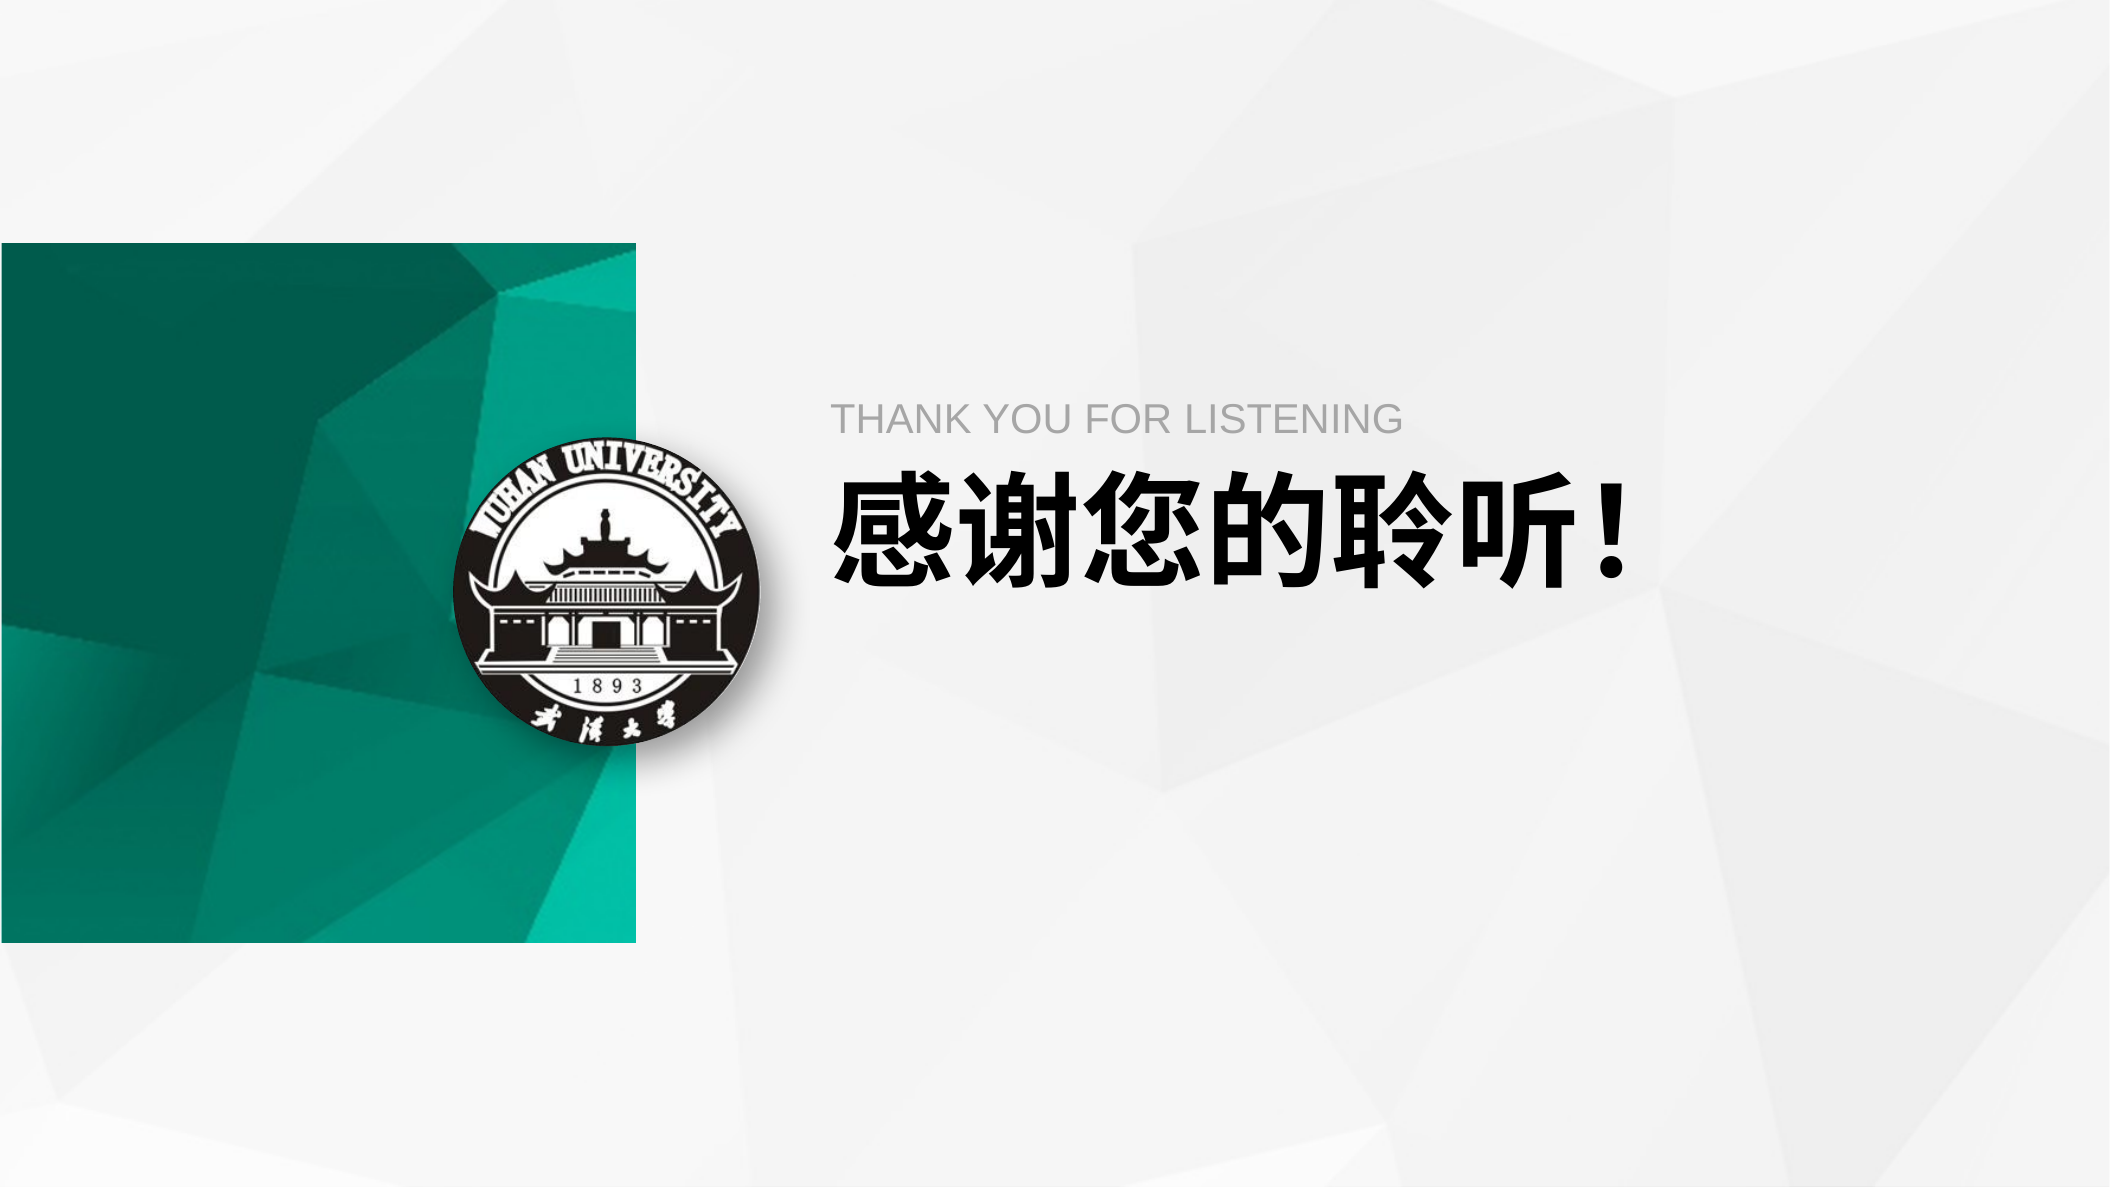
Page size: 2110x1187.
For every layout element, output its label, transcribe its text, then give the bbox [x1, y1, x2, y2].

text_box 感谢您的聆听！ [830, 452, 2071, 603]
text_box THANK YOU FOR LISTENING [830, 392, 1880, 443]
picture [453, 437, 761, 747]
text_box [1, 243, 636, 943]
